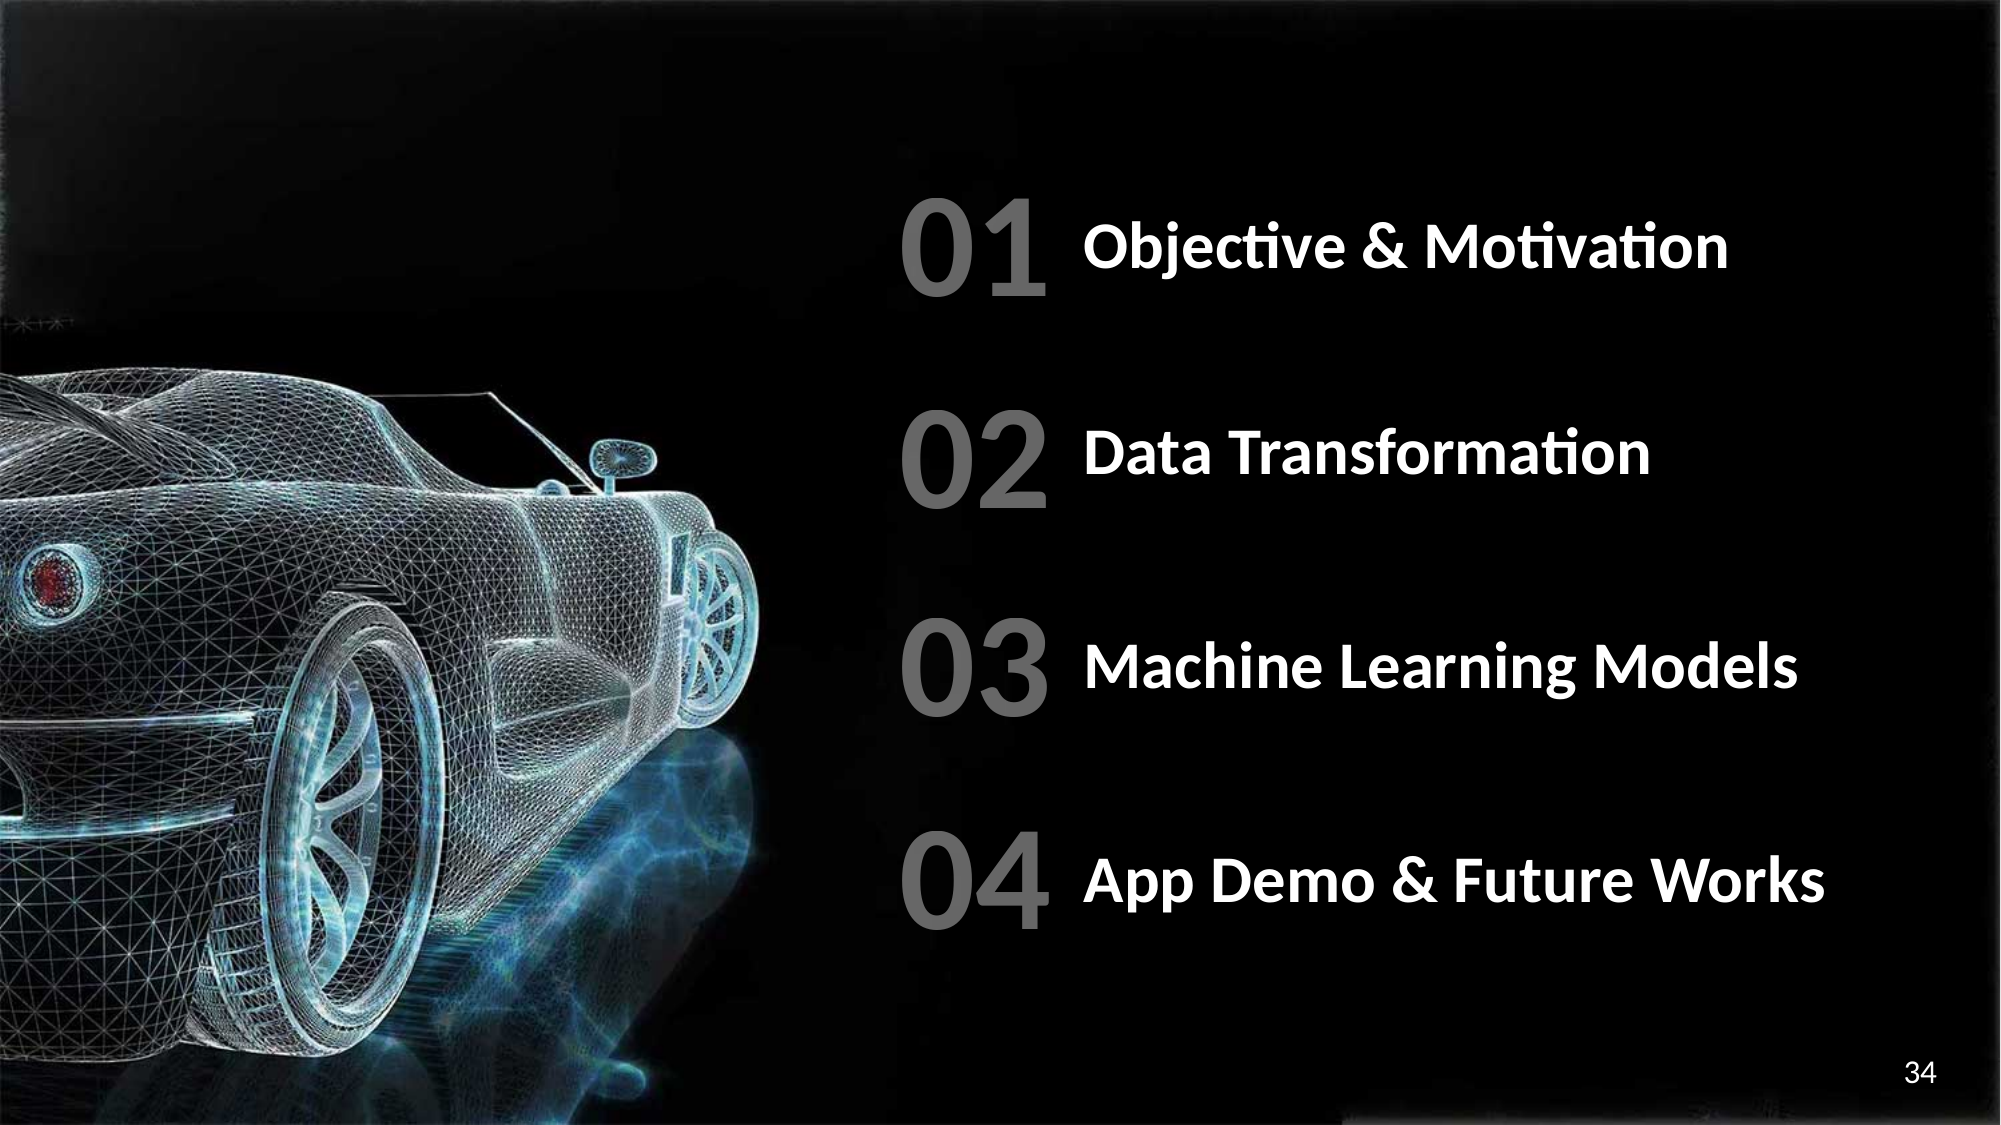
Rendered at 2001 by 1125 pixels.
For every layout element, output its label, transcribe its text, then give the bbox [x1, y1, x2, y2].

text_box 02 [849, 351, 1101, 547]
picture [0, 0, 2001, 1125]
text_box Machine Learning Models [1101, 614, 1878, 710]
text_box 34 [1888, 1042, 1957, 1103]
text_box App Demo & Future Works [1101, 828, 1878, 923]
text_box 01 [849, 139, 1101, 335]
text_box Data Transformation [1101, 400, 1878, 495]
text_box 03 [849, 559, 1101, 754]
text_box 04 [849, 772, 1101, 968]
text_box Objective & Motivation [1101, 194, 1878, 289]
